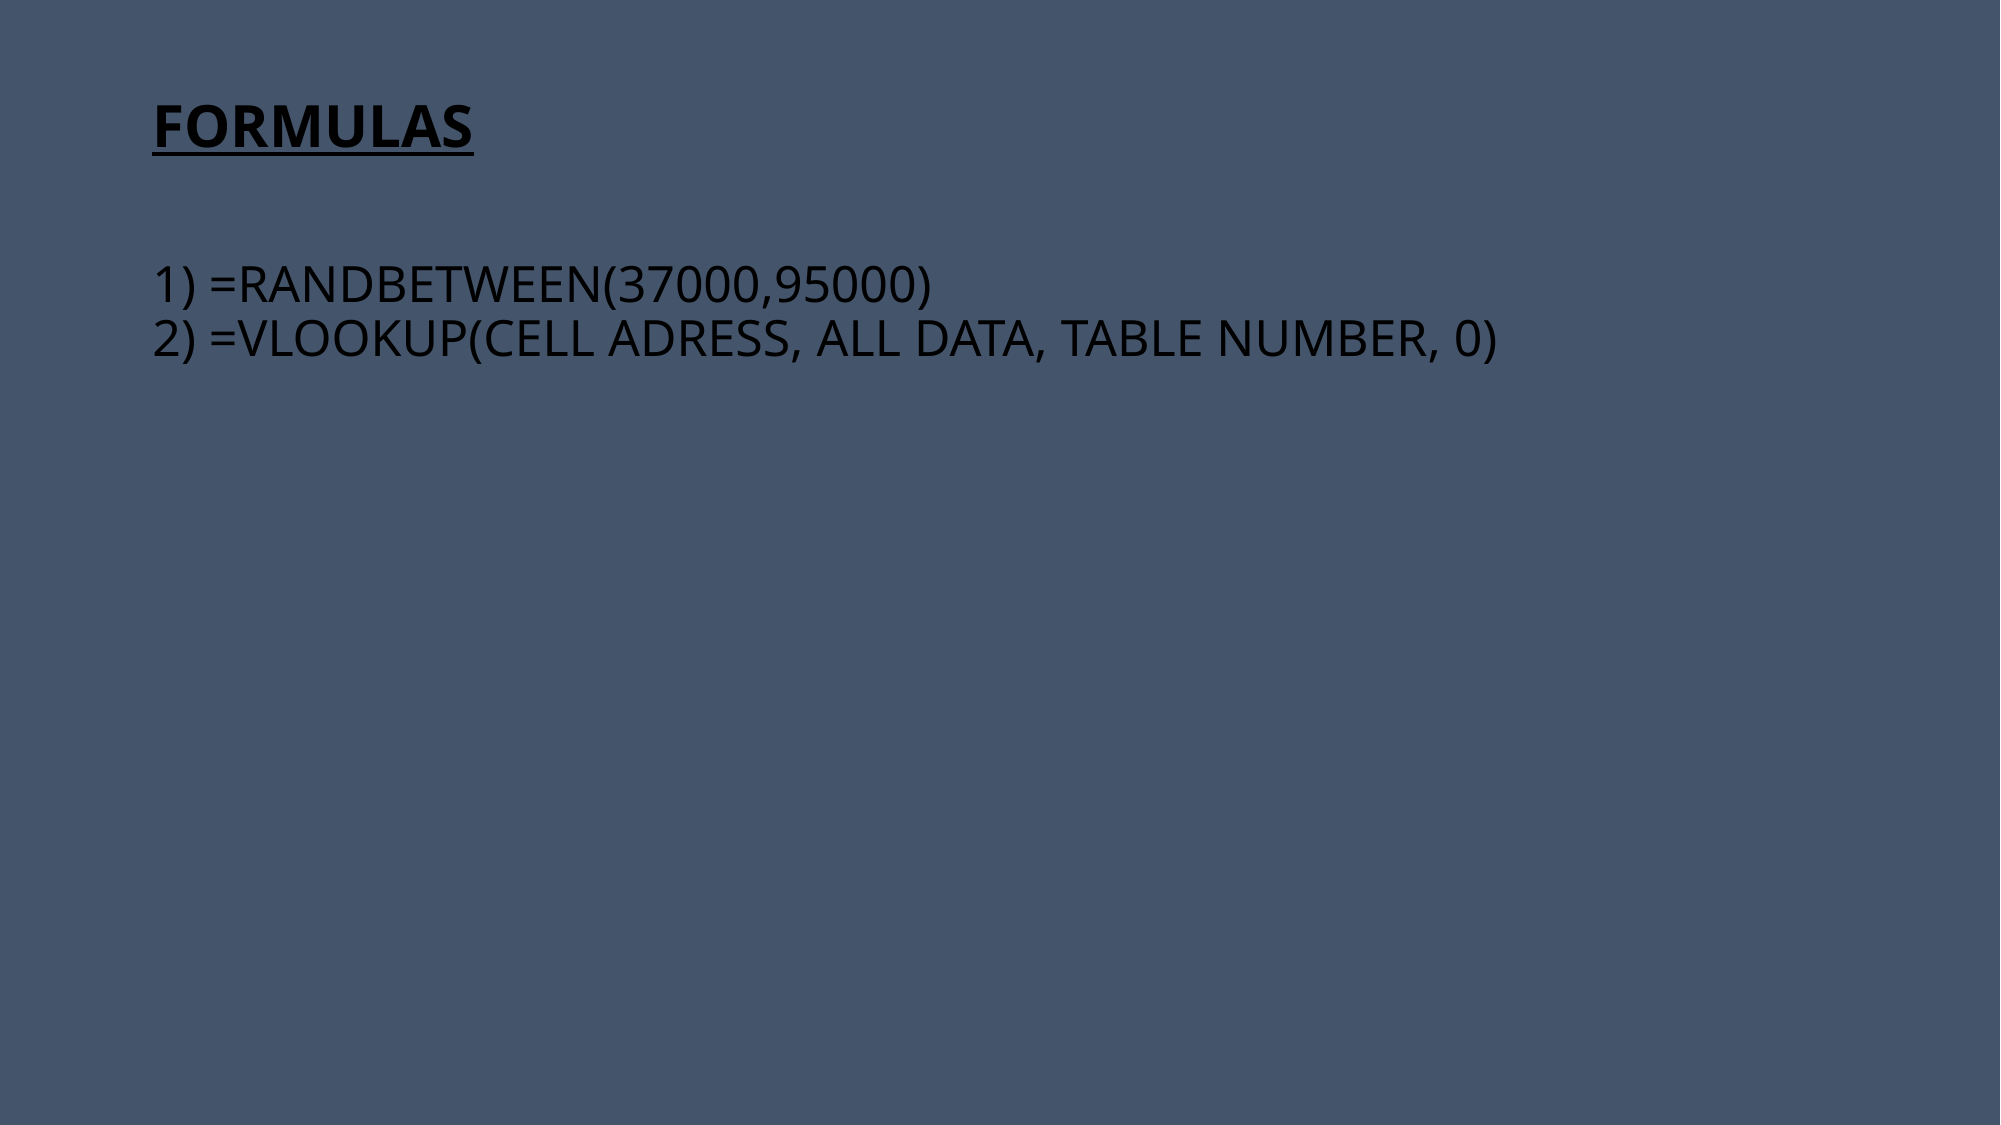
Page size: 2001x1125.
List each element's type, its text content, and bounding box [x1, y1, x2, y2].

title FORMULAS 1) =RANDBETWEEN(37000,95000) 2) =VLOOKUP(CELL ADRESS, ALL DATA, TABLE NUMBER, 0) [137, 59, 1796, 896]
